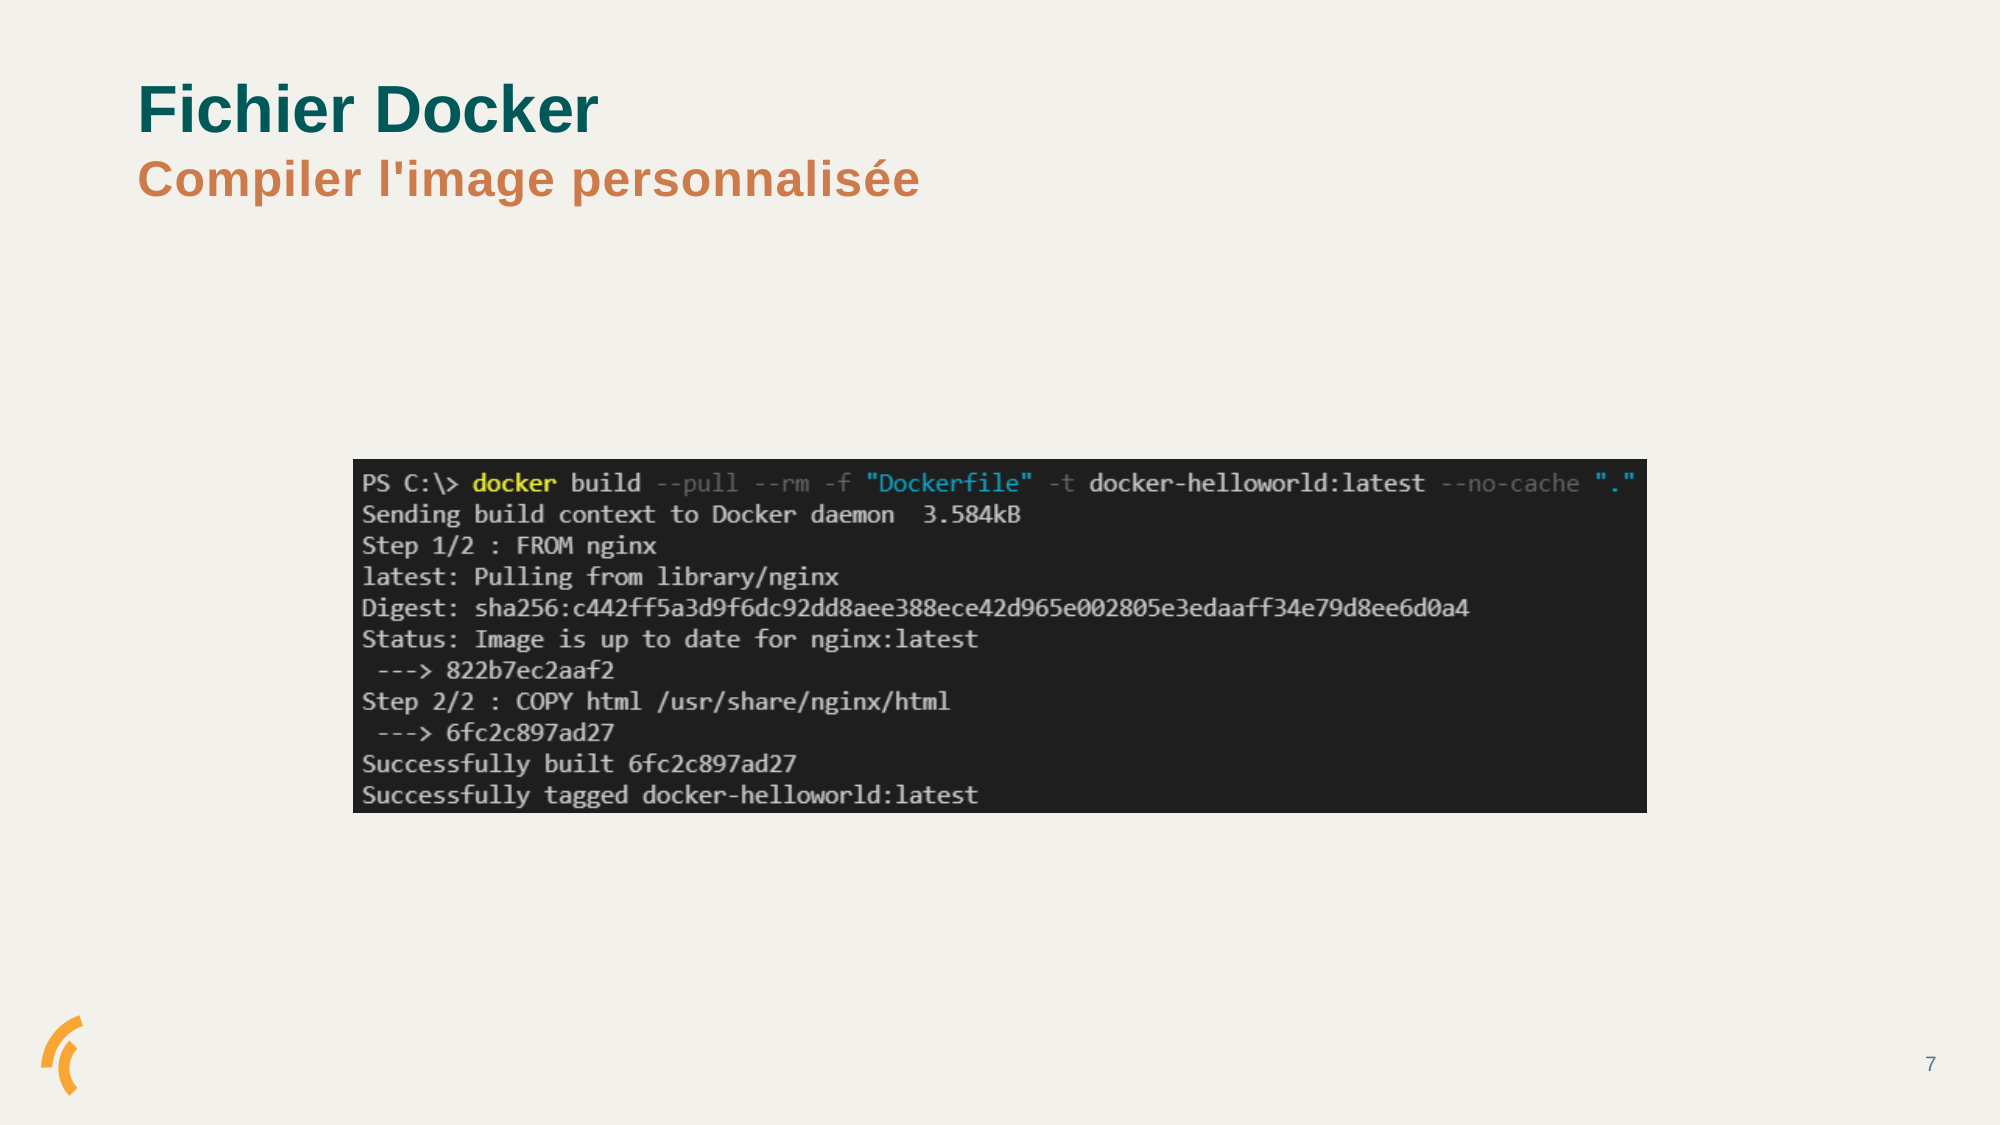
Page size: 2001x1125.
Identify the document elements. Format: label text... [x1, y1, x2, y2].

title Fichier Docker [137, 74, 1866, 146]
slide_number 7 [1851, 1033, 1937, 1093]
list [352, 458, 1648, 814]
list Compiler l'image personnalisée [137, 153, 1866, 214]
